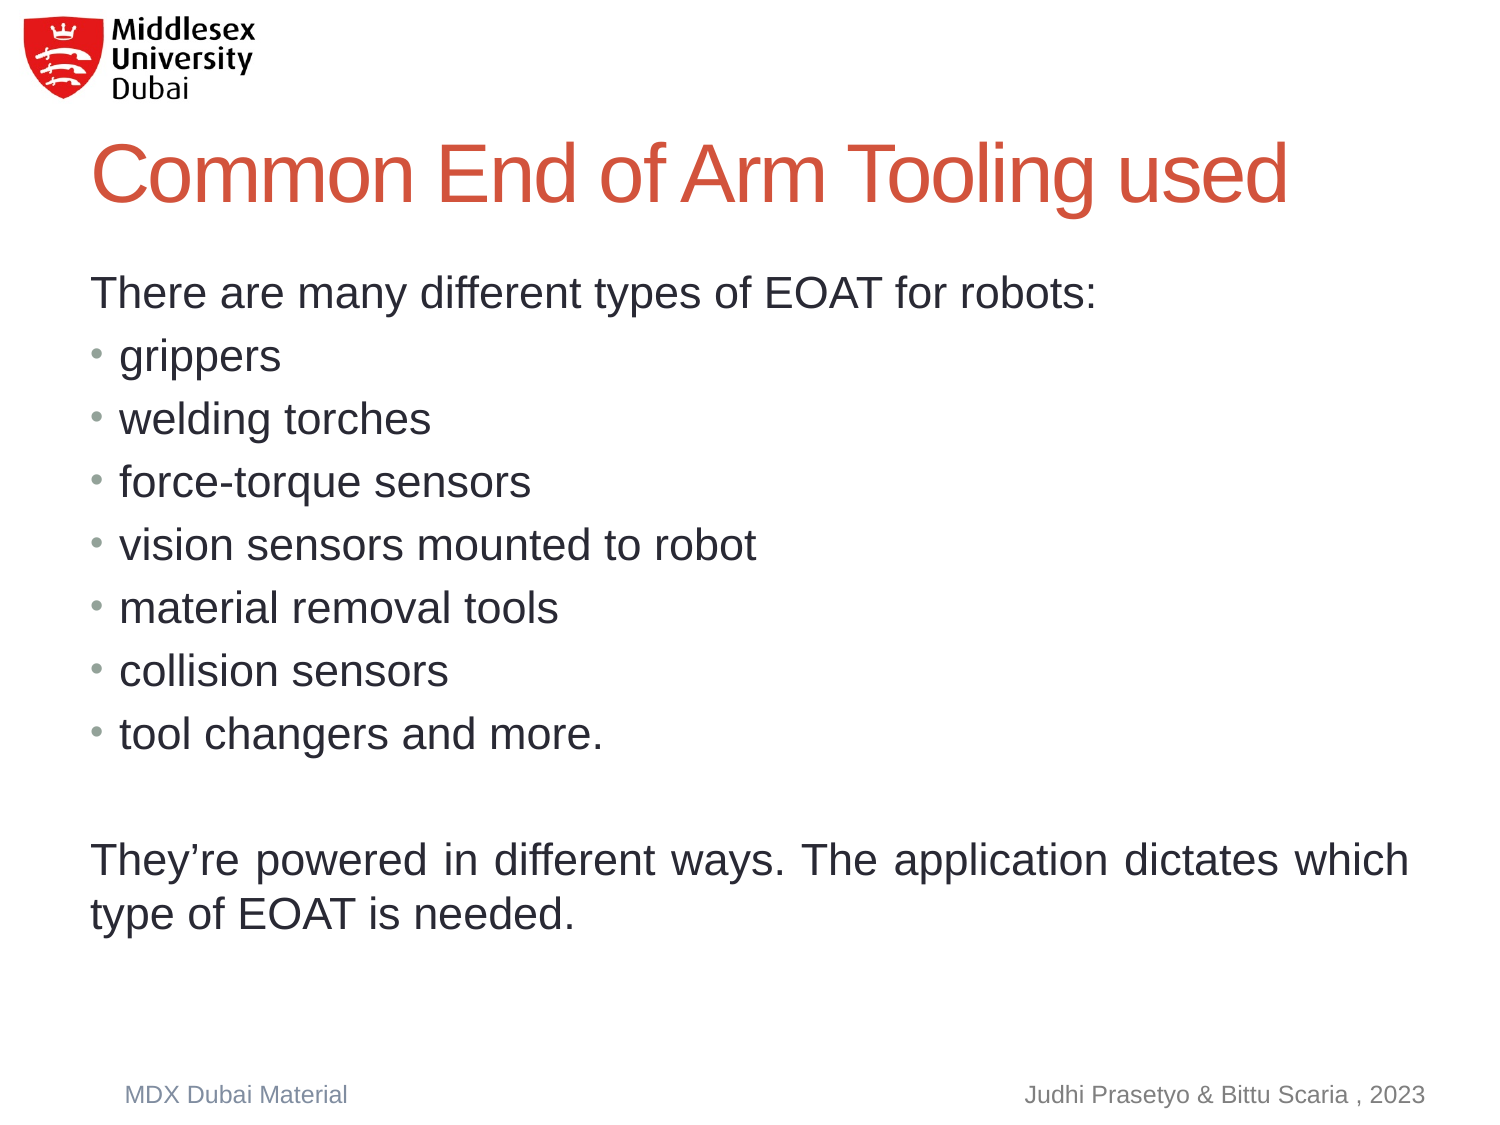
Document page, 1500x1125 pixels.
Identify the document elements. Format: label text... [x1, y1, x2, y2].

list There are many different types of EOAT for robots: grippers welding torches force-torque sensors vision sensors mounted to robot material removal tools collision sensors tool changers and more. They’re powered in different ways. The application dictates which type of EOAT is needed. [75, 256, 1425, 950]
picture [19, 10, 261, 104]
title Common End of Arm Tooling used [75, 87, 1425, 250]
